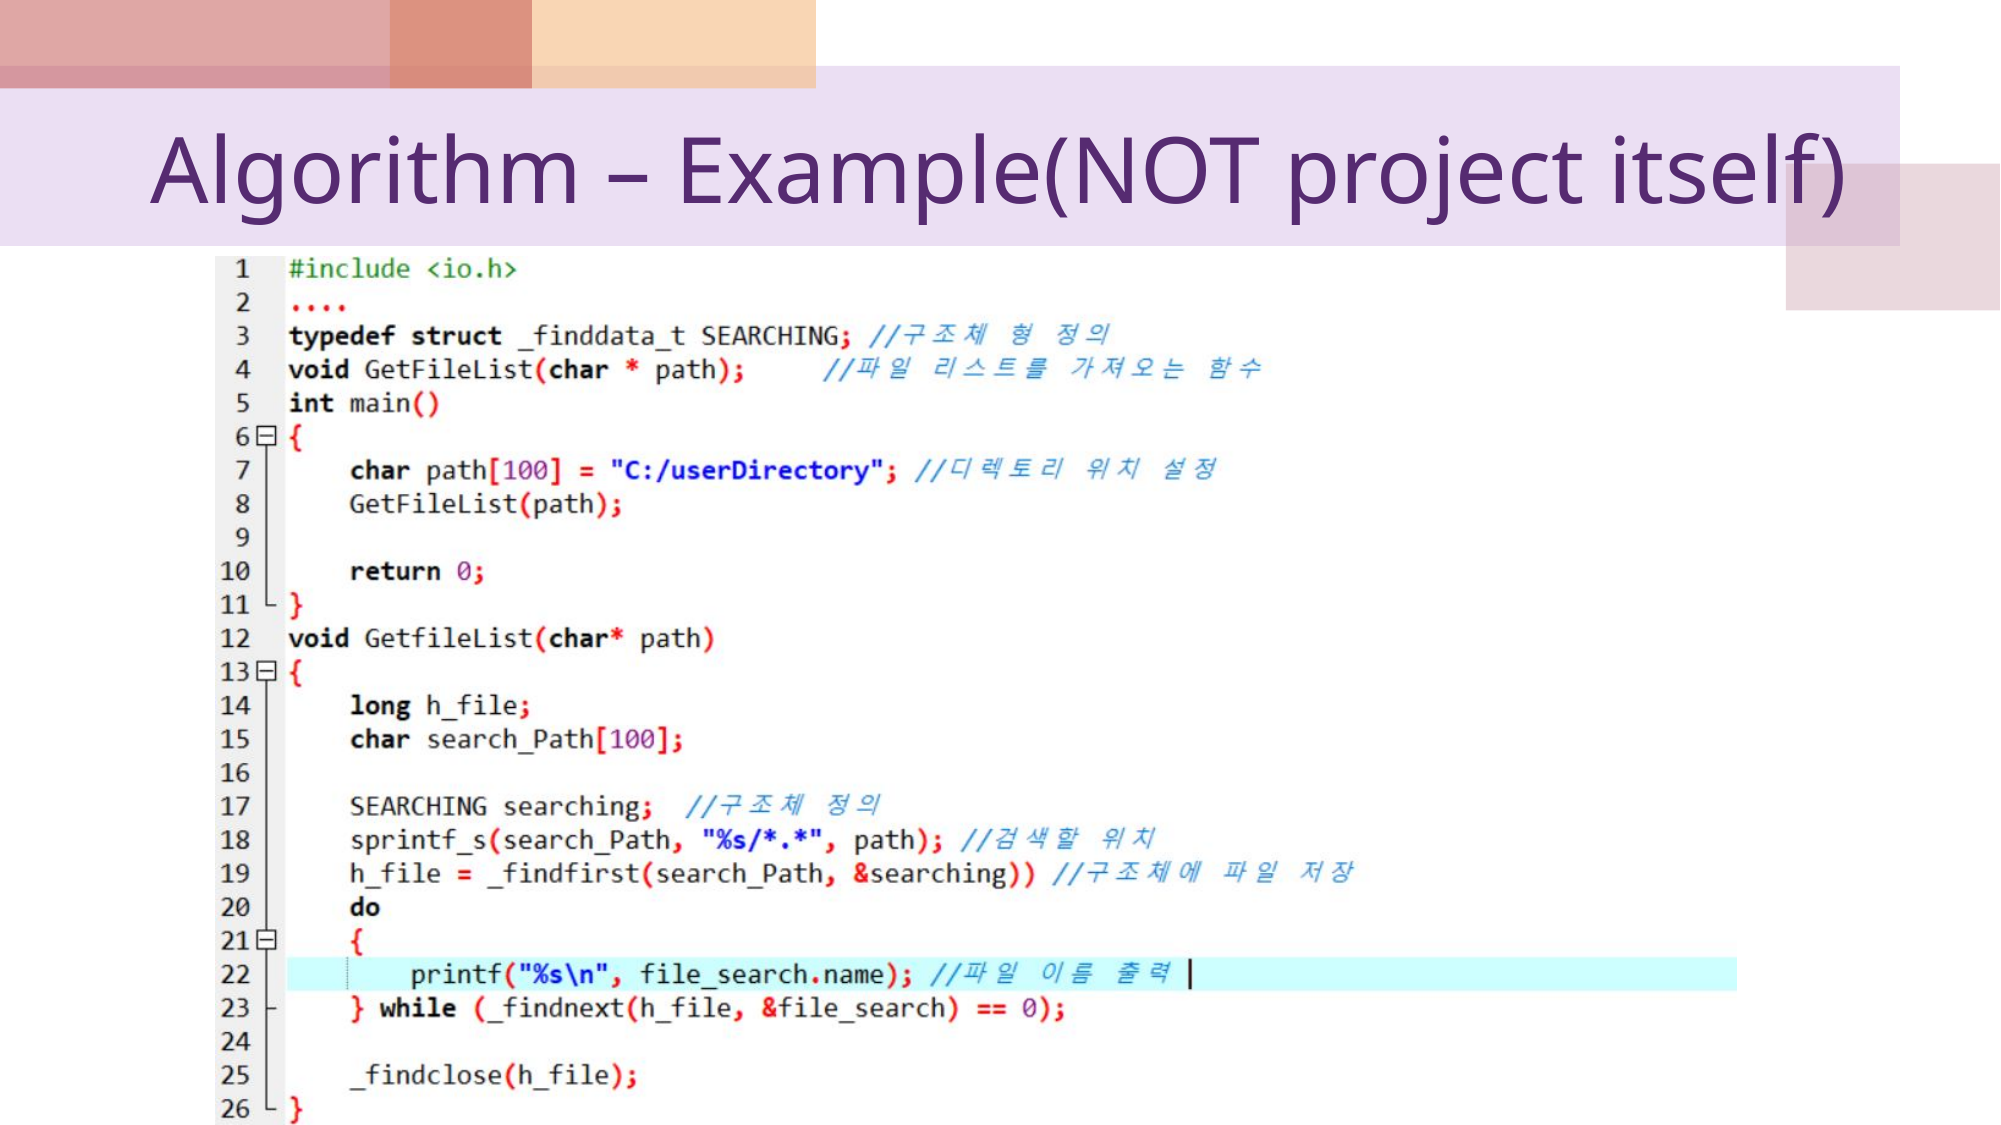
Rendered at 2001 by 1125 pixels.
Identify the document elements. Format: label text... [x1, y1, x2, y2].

title Algorithm – Example(NOT project itself) [99, 88, 1900, 246]
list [215, 255, 1737, 1125]
